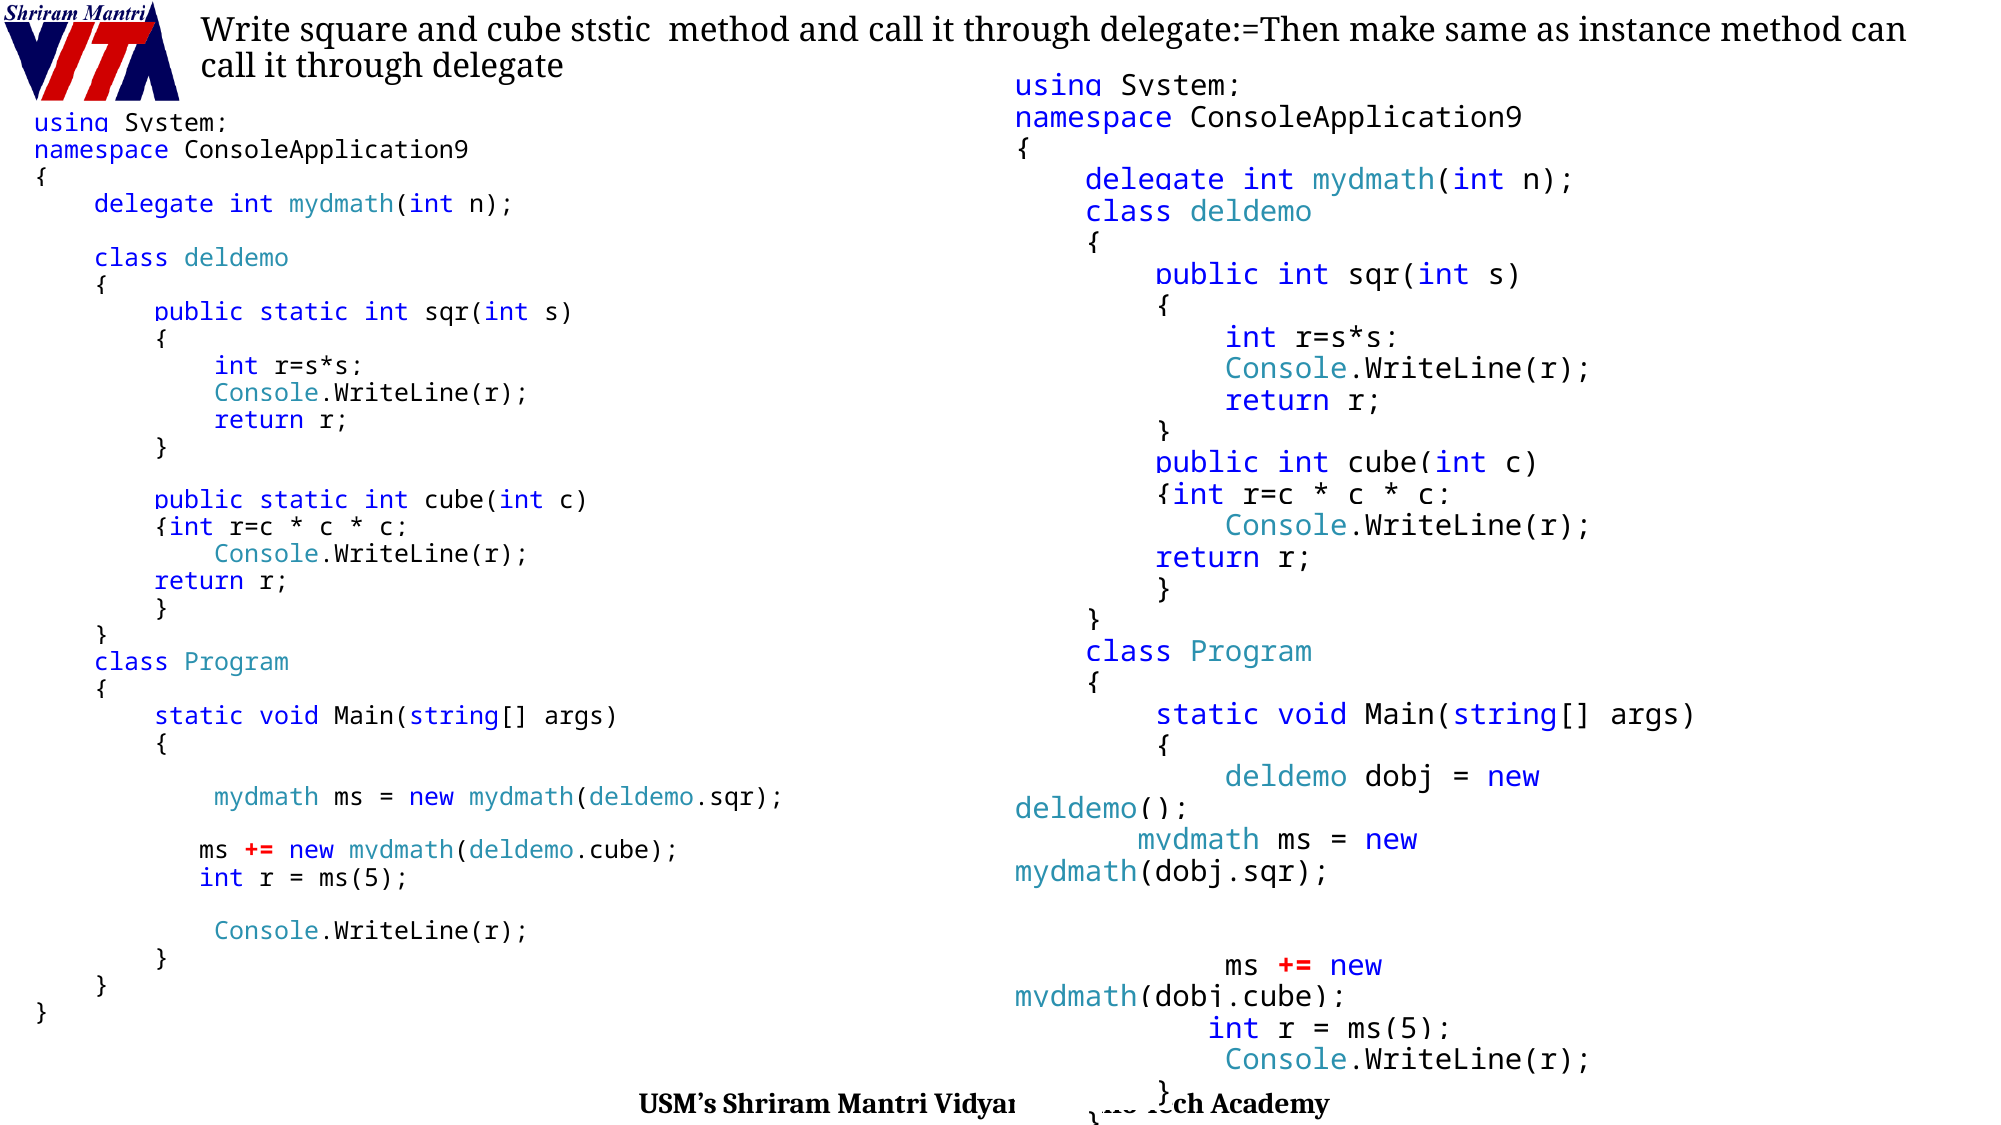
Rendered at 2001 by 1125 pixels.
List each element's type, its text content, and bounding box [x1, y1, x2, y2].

title Write square and cube ststic method and call it through delegate:=Then make same as instance method can call it through delegate [185, 0, 1981, 103]
picture [0, 0, 185, 121]
list using System; namespace ConsoleApplication9 { delegate int mydmath(int n); class deldemo { public static int sqr(int s) { int r=s*s; Console.WriteLine(r); return r; } public static int cube(int c) {int r=c * c * c; Console.WriteLine(r); return r; } } class Program { static void Main(string[] args) { mydmath ms = new mydmath(deldemo.sqr); ms += new mydmath(deldemo.cube); int r = ms(5); Console.WriteLine(r); } } } [19, 102, 811, 1092]
text_box using System; namespace ConsoleApplication9 { delegate int mydmath(int n); class deldemo { public int sqr(int s) { int r=s*s; Console.WriteLine(r); return r; } public int cube(int c) {int r=c * c * c; Console.WriteLine(r); return r; } } class Program { static void Main(string[] args) { deldemo dobj = new deldemo(); mydmath ms = new mydmath(dobj.sqr); ms += new mydmath(dobj.cube); int r = ms(5); Console.WriteLine(r); } } } [999, 63, 1743, 1012]
